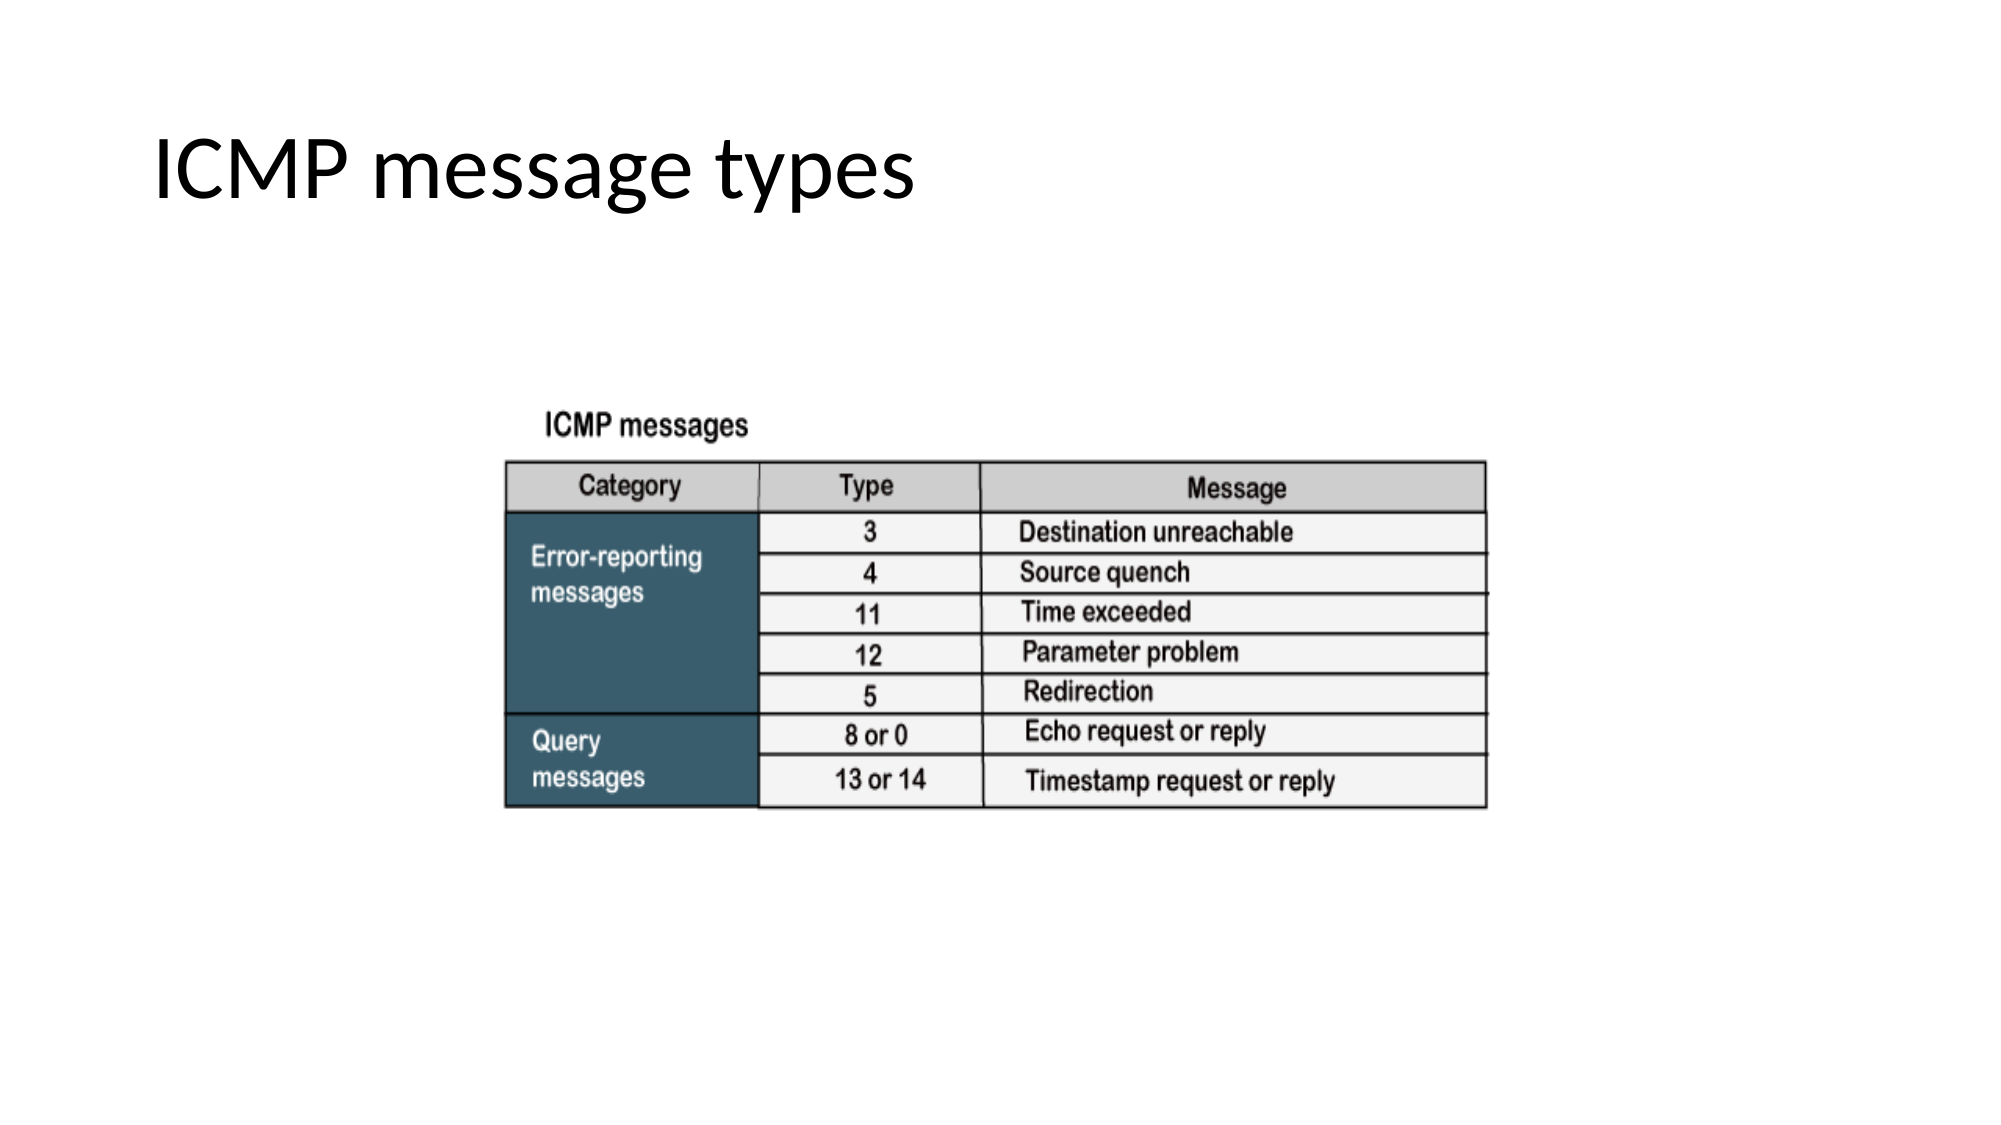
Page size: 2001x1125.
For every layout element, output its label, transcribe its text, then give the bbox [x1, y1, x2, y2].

title ICMP message types [137, 59, 1863, 278]
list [468, 360, 1532, 847]
